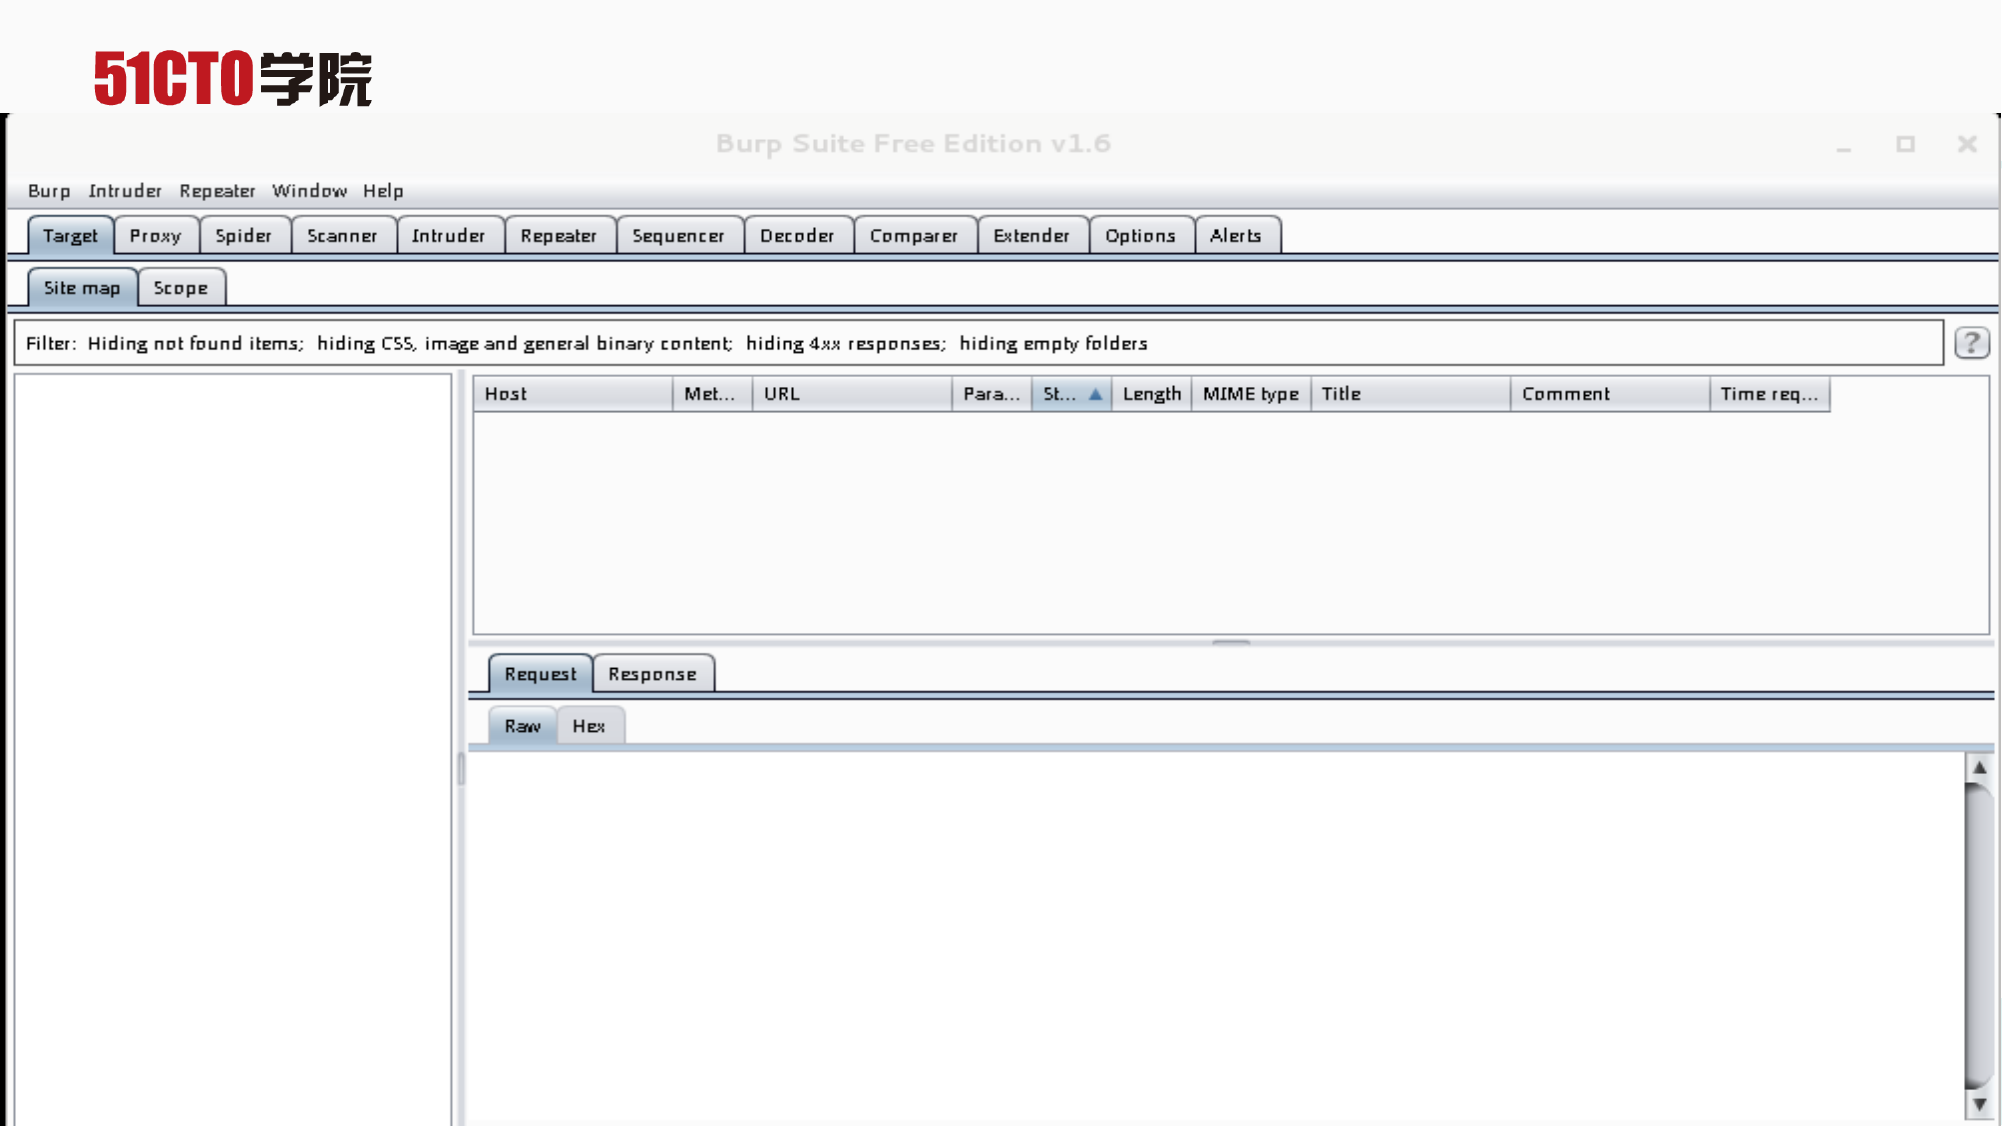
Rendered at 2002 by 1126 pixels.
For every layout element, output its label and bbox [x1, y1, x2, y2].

list [0, 113, 2001, 1126]
picture [90, 42, 375, 111]
